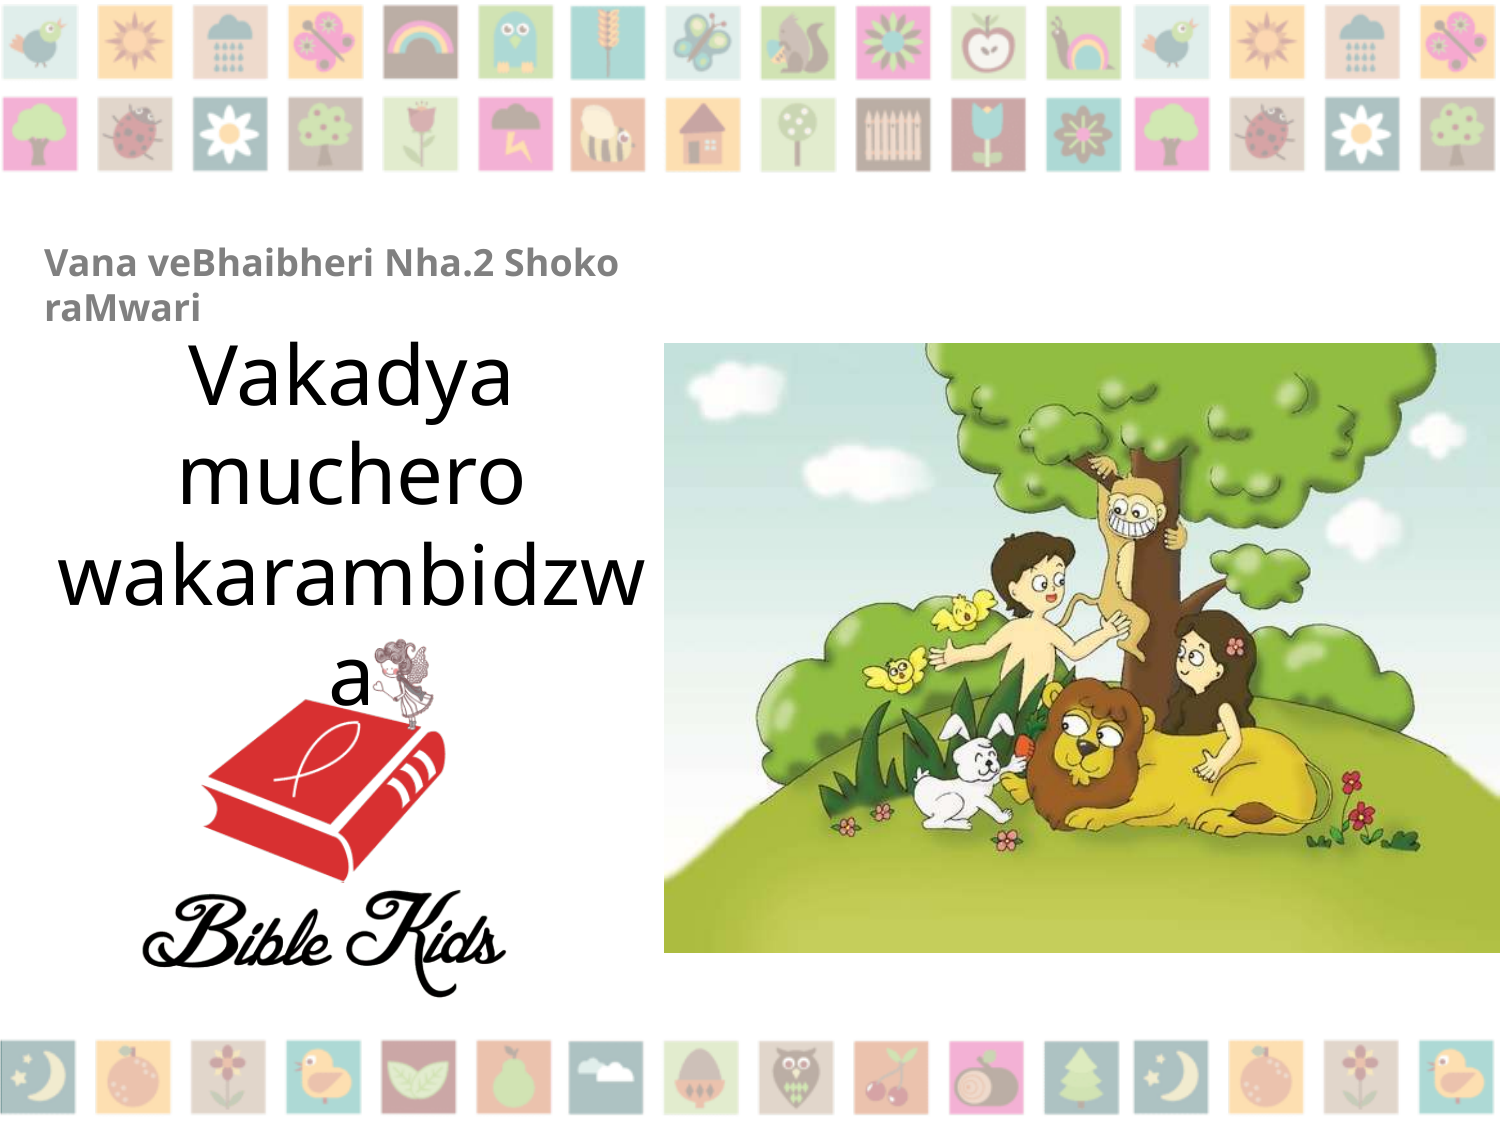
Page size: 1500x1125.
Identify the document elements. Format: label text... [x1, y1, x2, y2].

text_box Vana veBhaibheri Nha.2 Shoko raMwari [29, 231, 665, 314]
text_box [0, 3, 1500, 181]
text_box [0, 1028, 1500, 1118]
text_box Vakadya muchero wakarambidzwa [29, 314, 675, 730]
picture [664, 343, 1500, 953]
picture [117, 600, 544, 1027]
